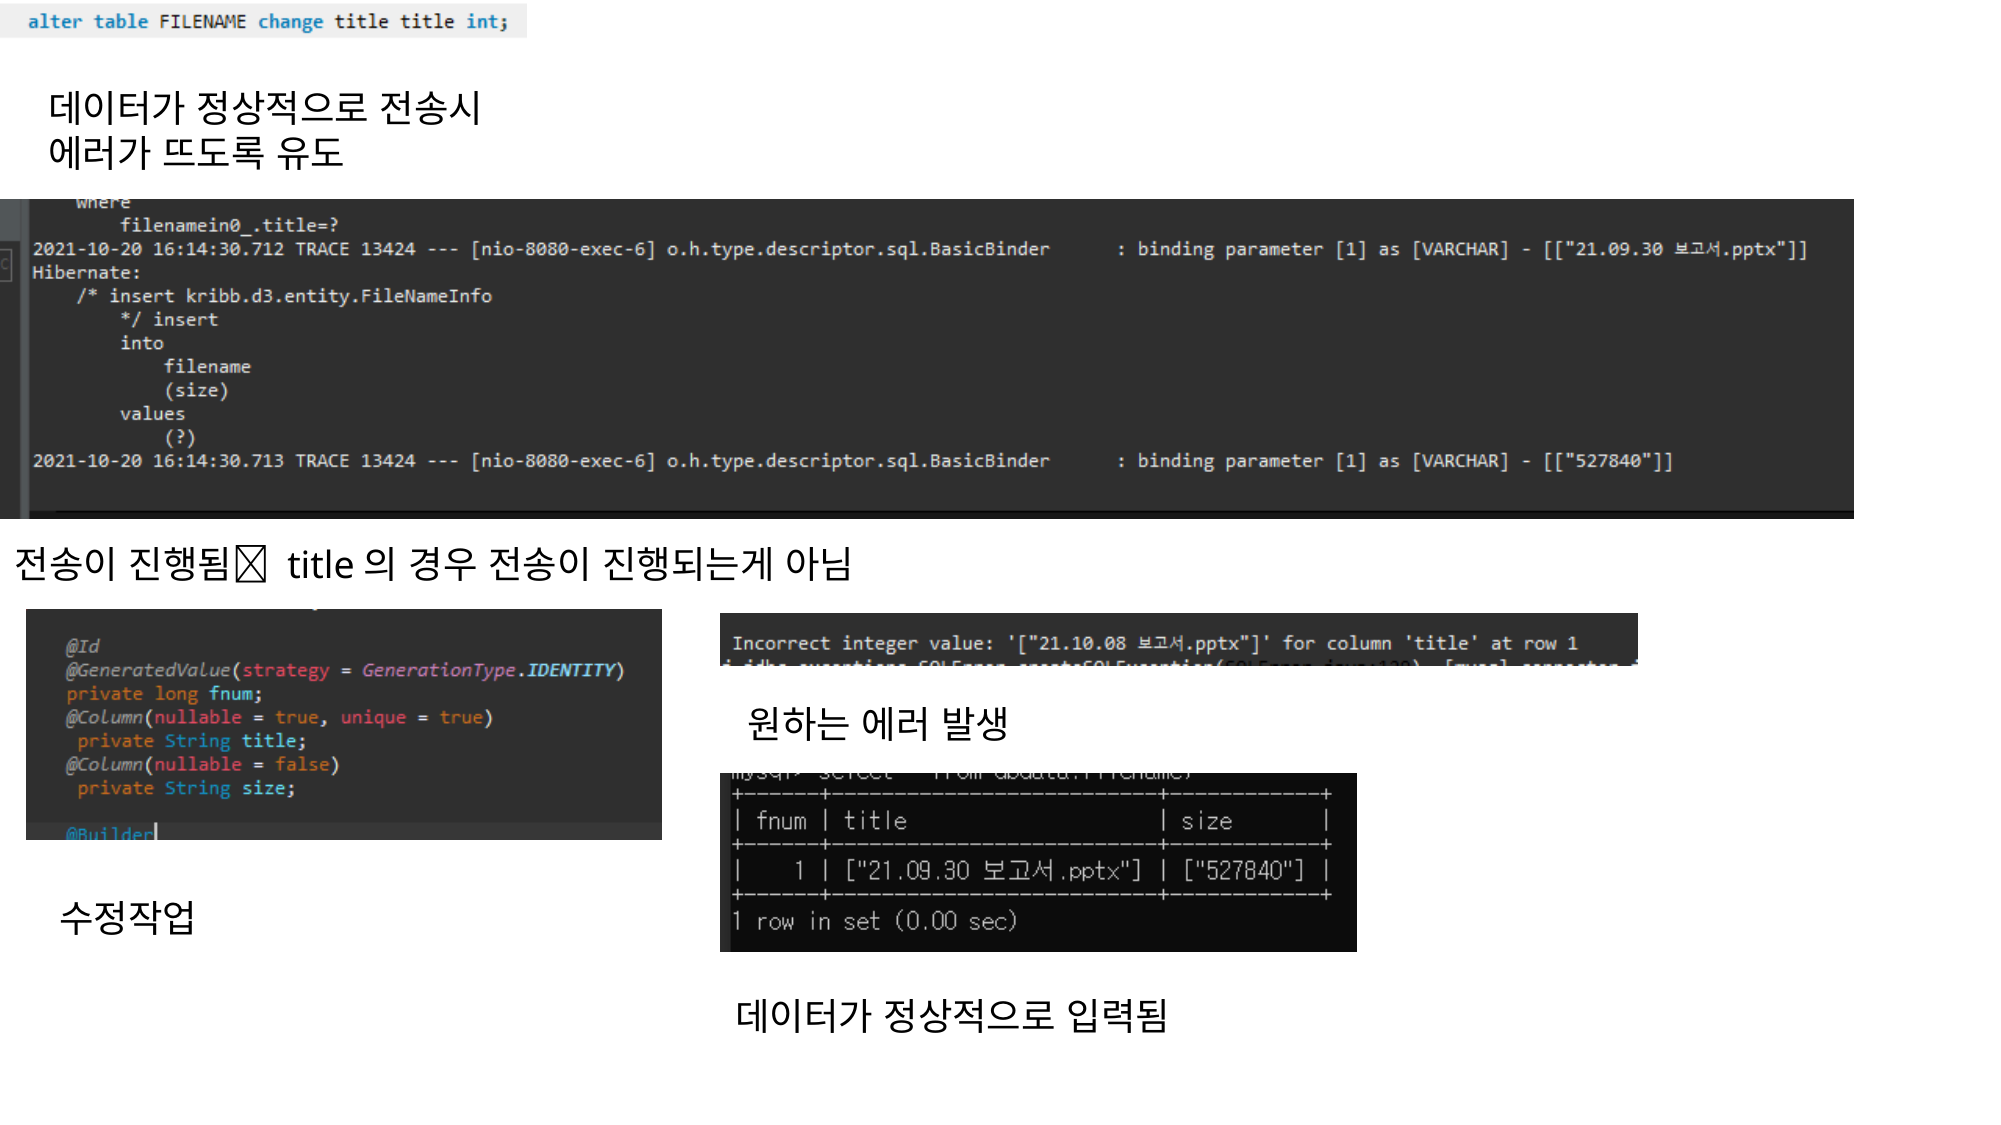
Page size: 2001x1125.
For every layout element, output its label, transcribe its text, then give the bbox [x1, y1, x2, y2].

text_box 전송이 진행됨 title의 경우 전송이 진행되는게 아님 [0, 533, 1324, 594]
picture [0, 0, 527, 43]
text_box 데이터가 정상적으로 입력됨 [720, 985, 1531, 1046]
picture [26, 609, 662, 840]
text_box 수정작업 [44, 887, 400, 948]
text_box 원하는 에러 발생 [733, 693, 1654, 754]
picture [720, 613, 1638, 666]
text_box 데이터가 정상적으로 전송시 에러가 뜨도록 유도 [33, 78, 607, 183]
picture [720, 773, 1357, 952]
picture [0, 199, 1854, 519]
